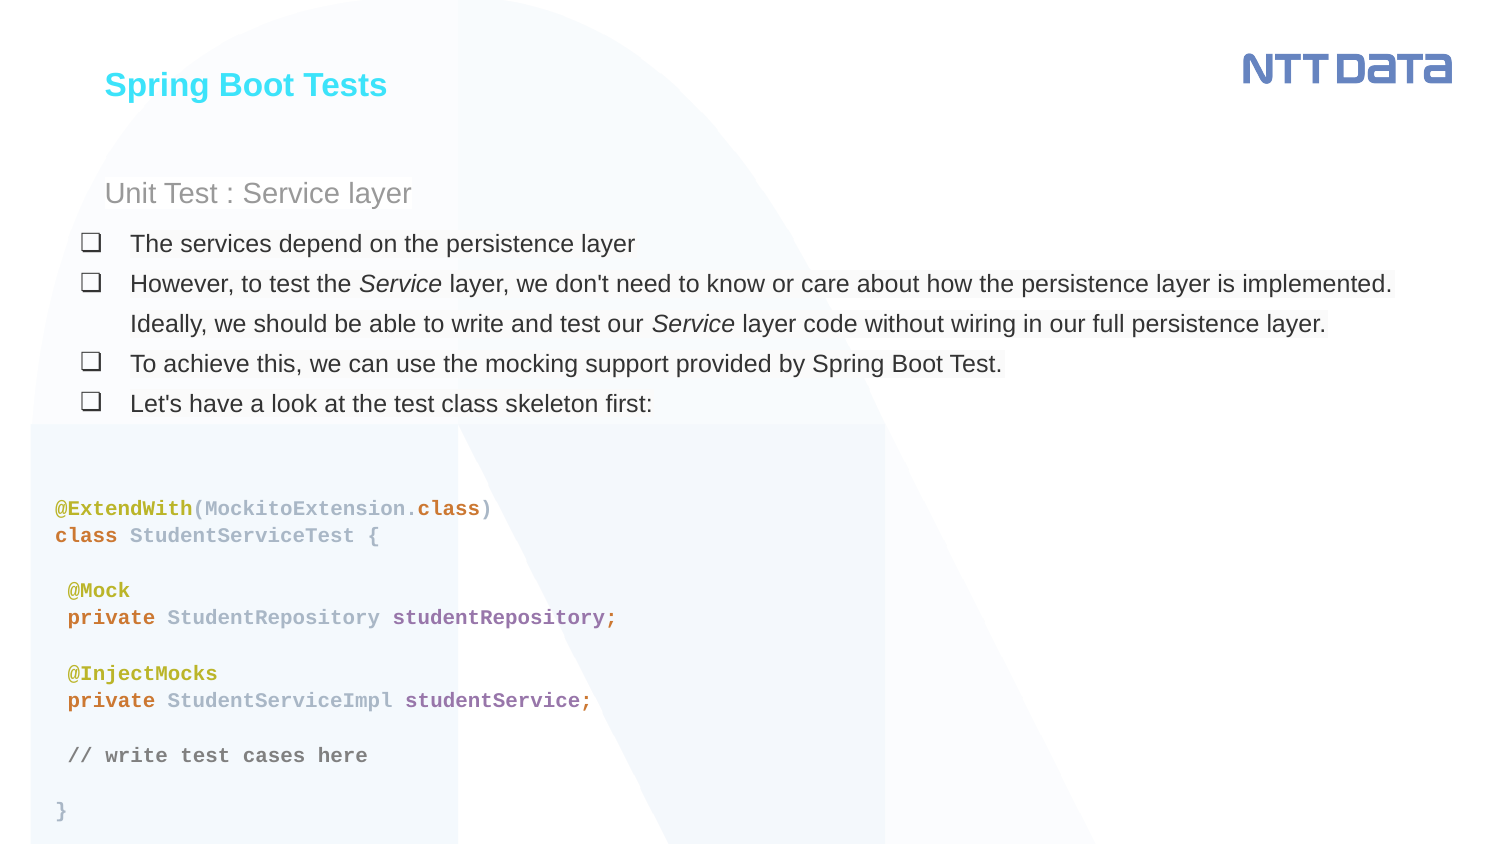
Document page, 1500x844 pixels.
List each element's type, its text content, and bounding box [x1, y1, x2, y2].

list The services depend on the persistence layer However, to test the Service layer, we don't need to know or care about how the persistence layer is implemented. Ideally, we should be able to write and test our Service layer code without wiring in our full persistence layer. To achieve this, we can use the mocking support provided by Spring Boot Test. Let's have a look at the test class skeleton first: @ExtendWith(MockitoExtension.class) class StudentServiceTest { @Mock private StudentRepository studentRepository; @InjectMocks private StudentServiceImpl studentService; // write test cases here } [40, 210, 1460, 755]
text_box Spring Boot Tests [89, 55, 840, 111]
picture [1228, 38, 1467, 99]
title Unit Test : Service layer [89, 111, 642, 210]
